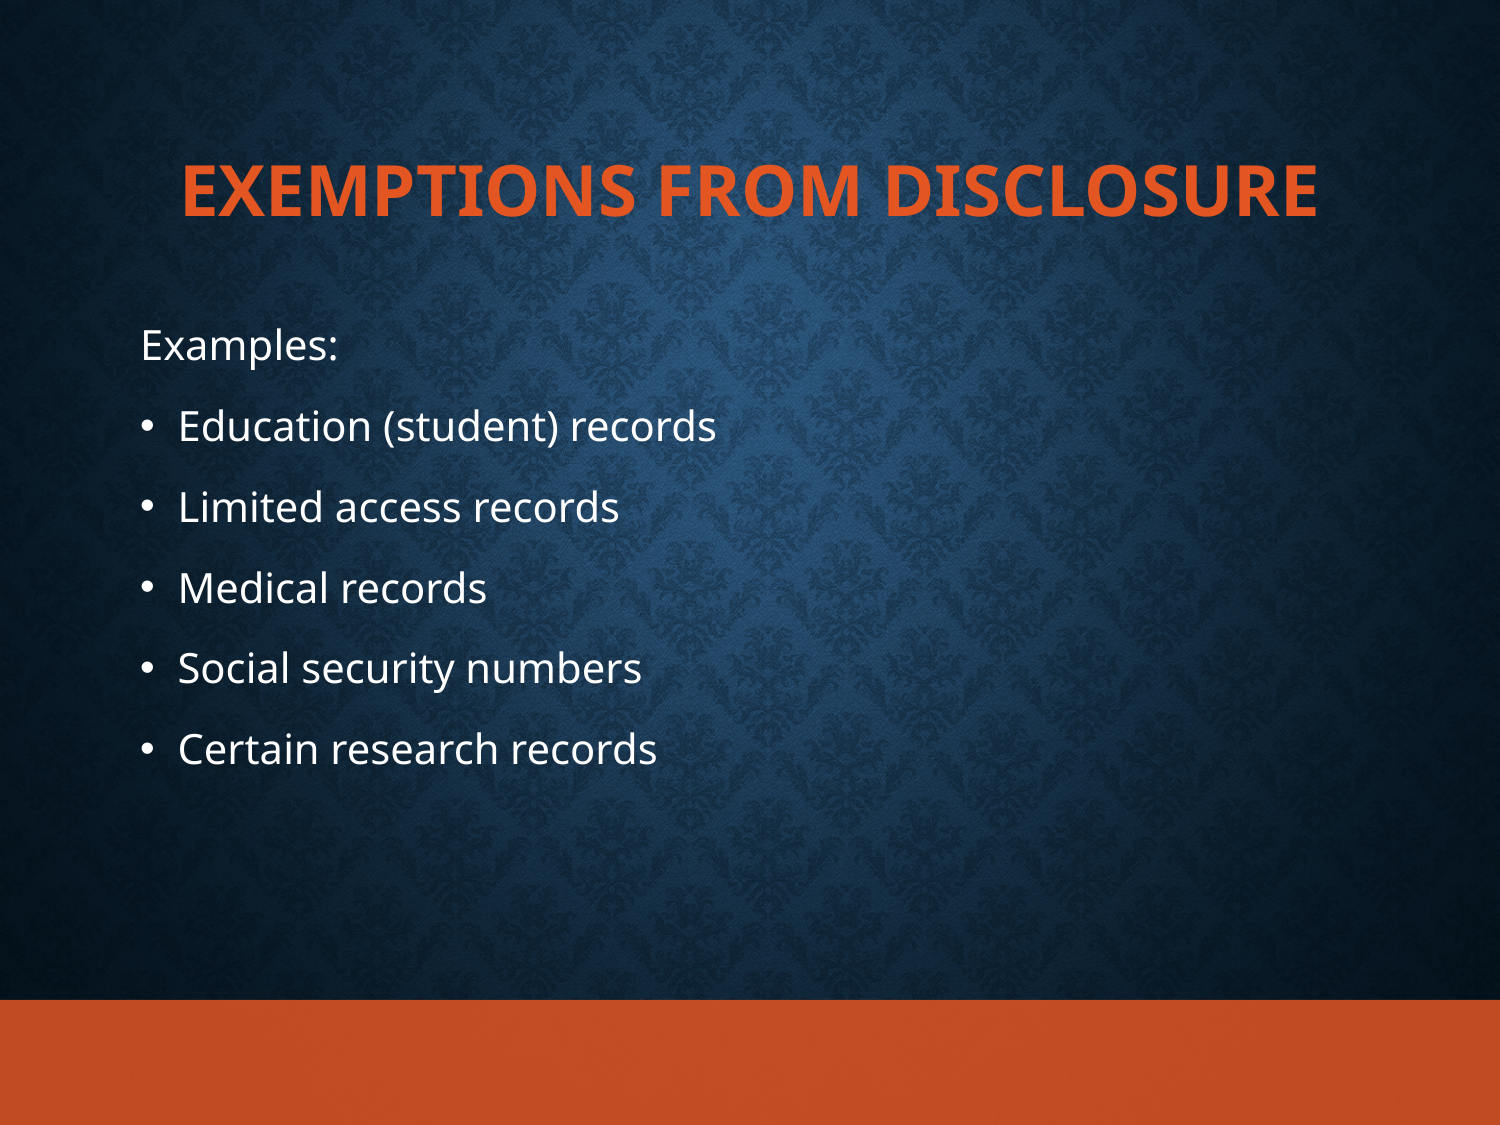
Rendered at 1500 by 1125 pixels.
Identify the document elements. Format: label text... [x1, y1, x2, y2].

text_box [0, 999, 1500, 1125]
list Examples: Education (student) records Limited access records Medical records Social security numbers Certain research records [125, 301, 1400, 977]
title Exemptions from disclosure [112, 99, 1388, 288]
